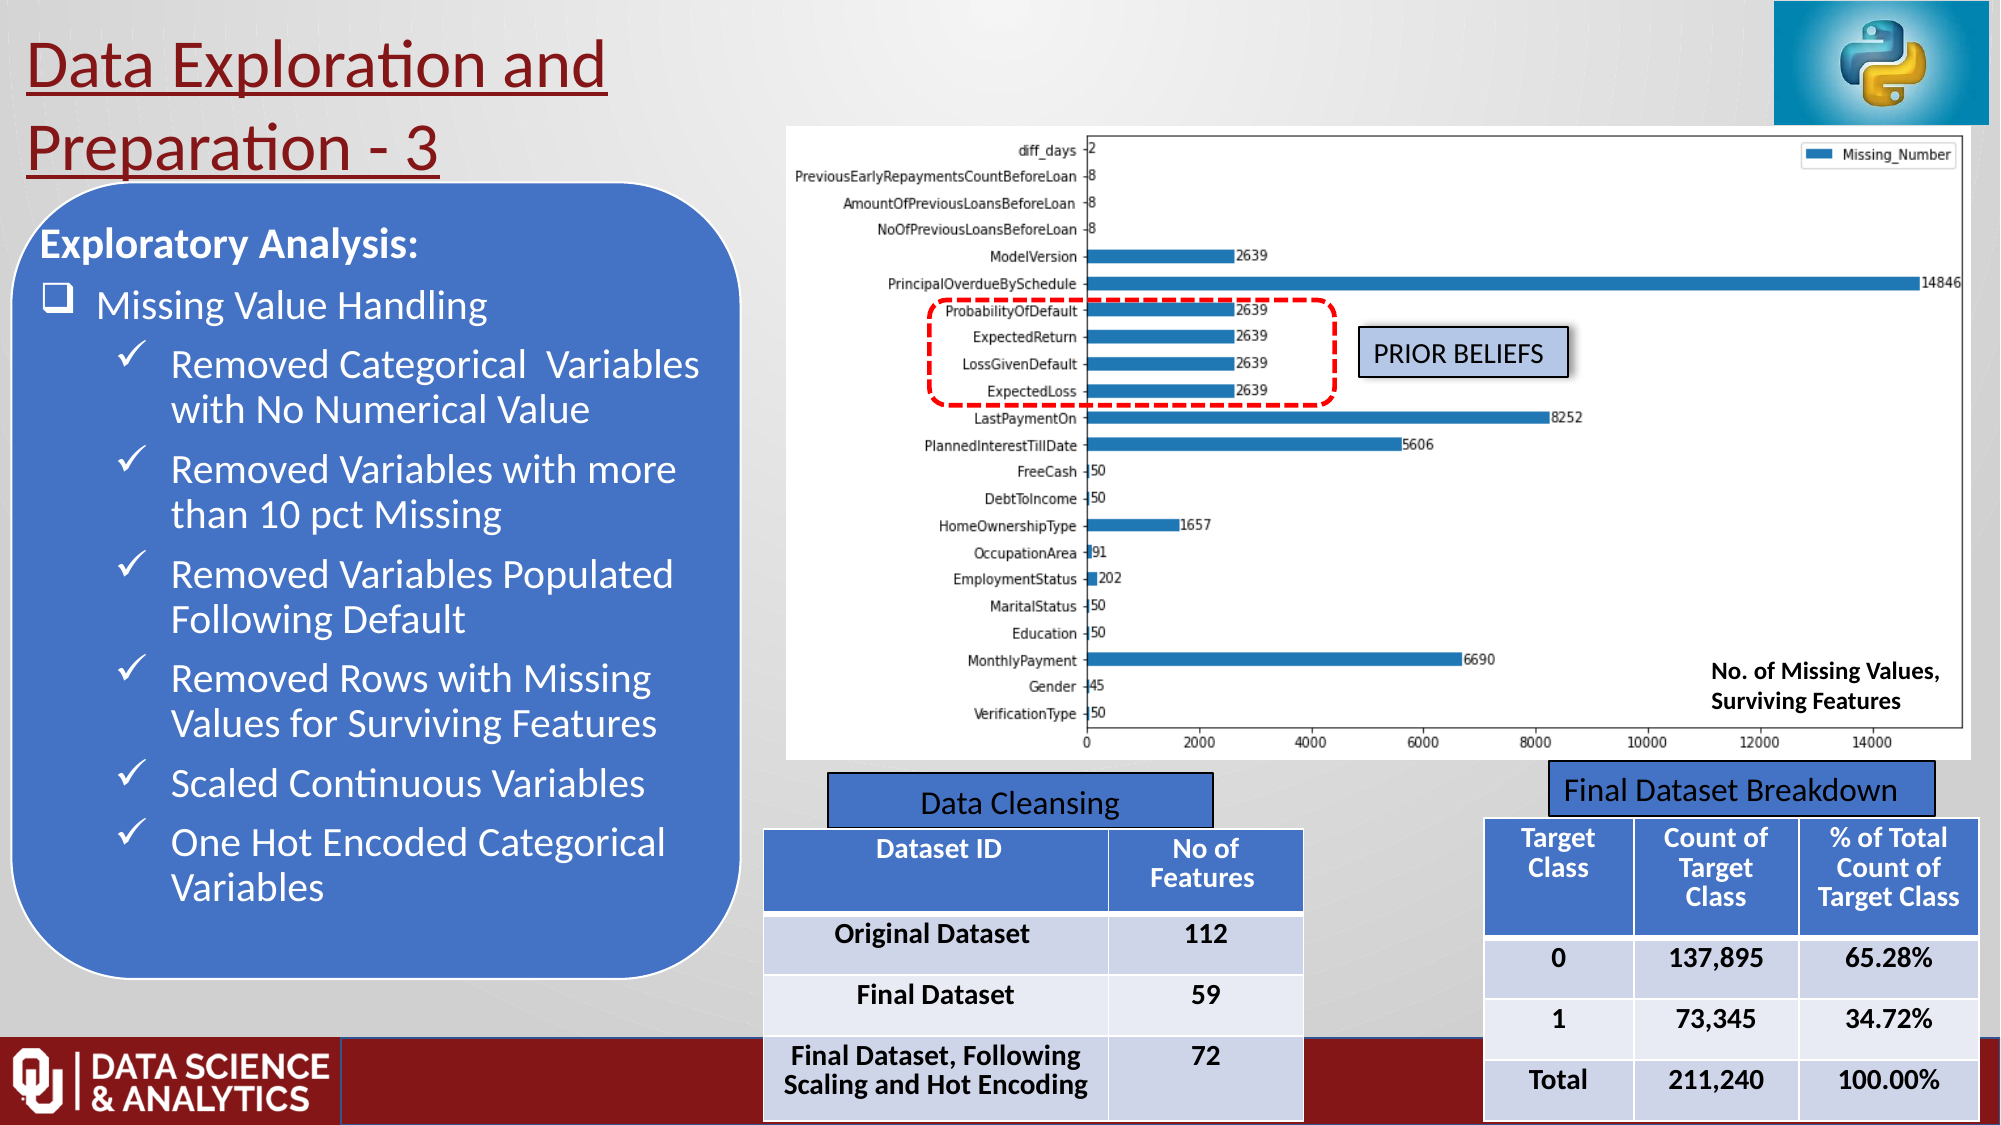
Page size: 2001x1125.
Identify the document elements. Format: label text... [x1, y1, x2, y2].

table_cell Total [1485, 1061, 1633, 1120]
picture [0, 1037, 340, 1125]
table_cell 100.00% [1800, 1061, 1978, 1120]
table_cell 137,895 [1635, 941, 1798, 998]
text_box Data Exploration and Preparation - 3 [11, 11, 637, 182]
table_header Target Class [1485, 819, 1633, 935]
table_cell 72 [1109, 1037, 1303, 1120]
table_header % of Total Count of Target Class [1800, 819, 1978, 935]
picture [1799, 1, 1963, 125]
table_cell 211,240 [1635, 1061, 1798, 1120]
picture [786, 126, 1971, 760]
table_cell 34.72% [1800, 1000, 1978, 1059]
table_cell 112 [1109, 917, 1303, 974]
table_cell Final Dataset [764, 976, 1108, 1035]
table_cell 1 [1485, 1000, 1633, 1059]
table_header Dataset ID [764, 830, 1108, 911]
table_cell Original Dataset [764, 917, 1108, 974]
table_cell 59 [1109, 976, 1303, 1035]
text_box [11, 182, 741, 979]
text_box Final Dataset Breakdown [1549, 761, 1936, 816]
table_cell 0 [1485, 941, 1633, 998]
table_header Count of Target Class [1635, 819, 1798, 935]
table_cell 65.28% [1800, 941, 1978, 998]
table_cell Final Dataset, Following Scaling and Hot Encoding [764, 1037, 1108, 1120]
text_box Data Cleansing [827, 773, 1214, 828]
table_header No of Features [1109, 830, 1303, 911]
table_cell 73,345 [1635, 1000, 1798, 1059]
